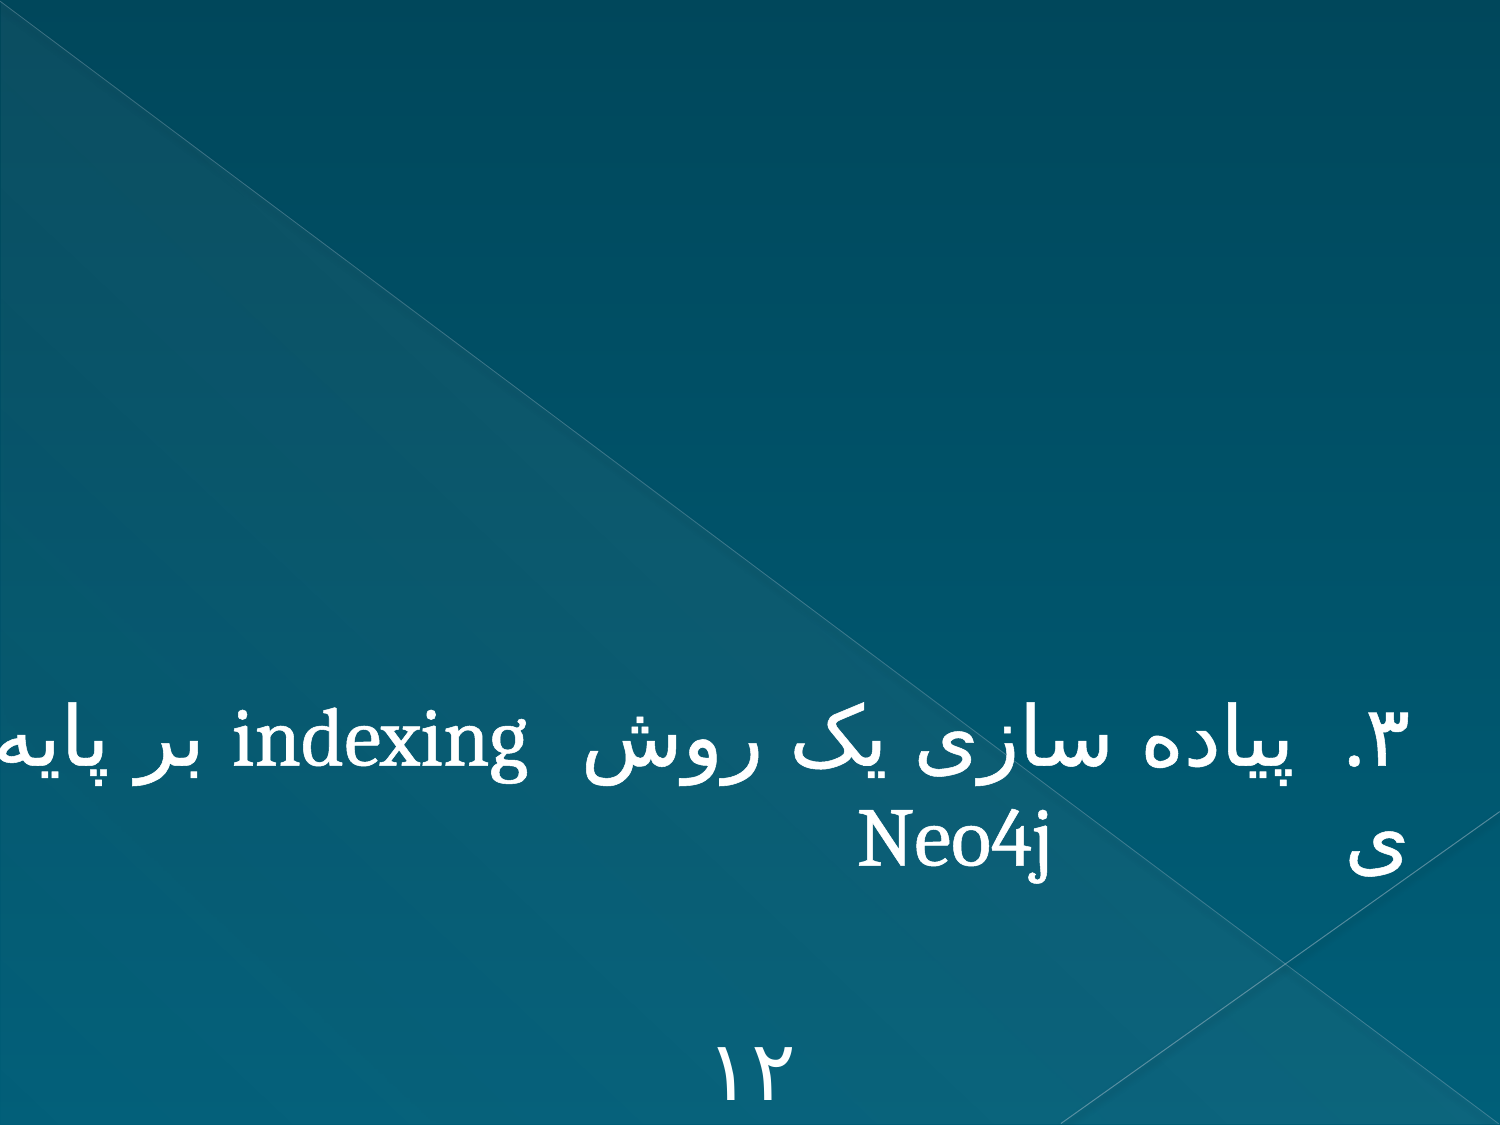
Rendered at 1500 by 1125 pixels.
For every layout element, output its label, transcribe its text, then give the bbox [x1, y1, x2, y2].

text_box ٣. پیاده سازی یک روش indexing بر پایه ی Neo4j [0, 674, 1425, 890]
slide_number ١٢ [624, 1049, 878, 1125]
